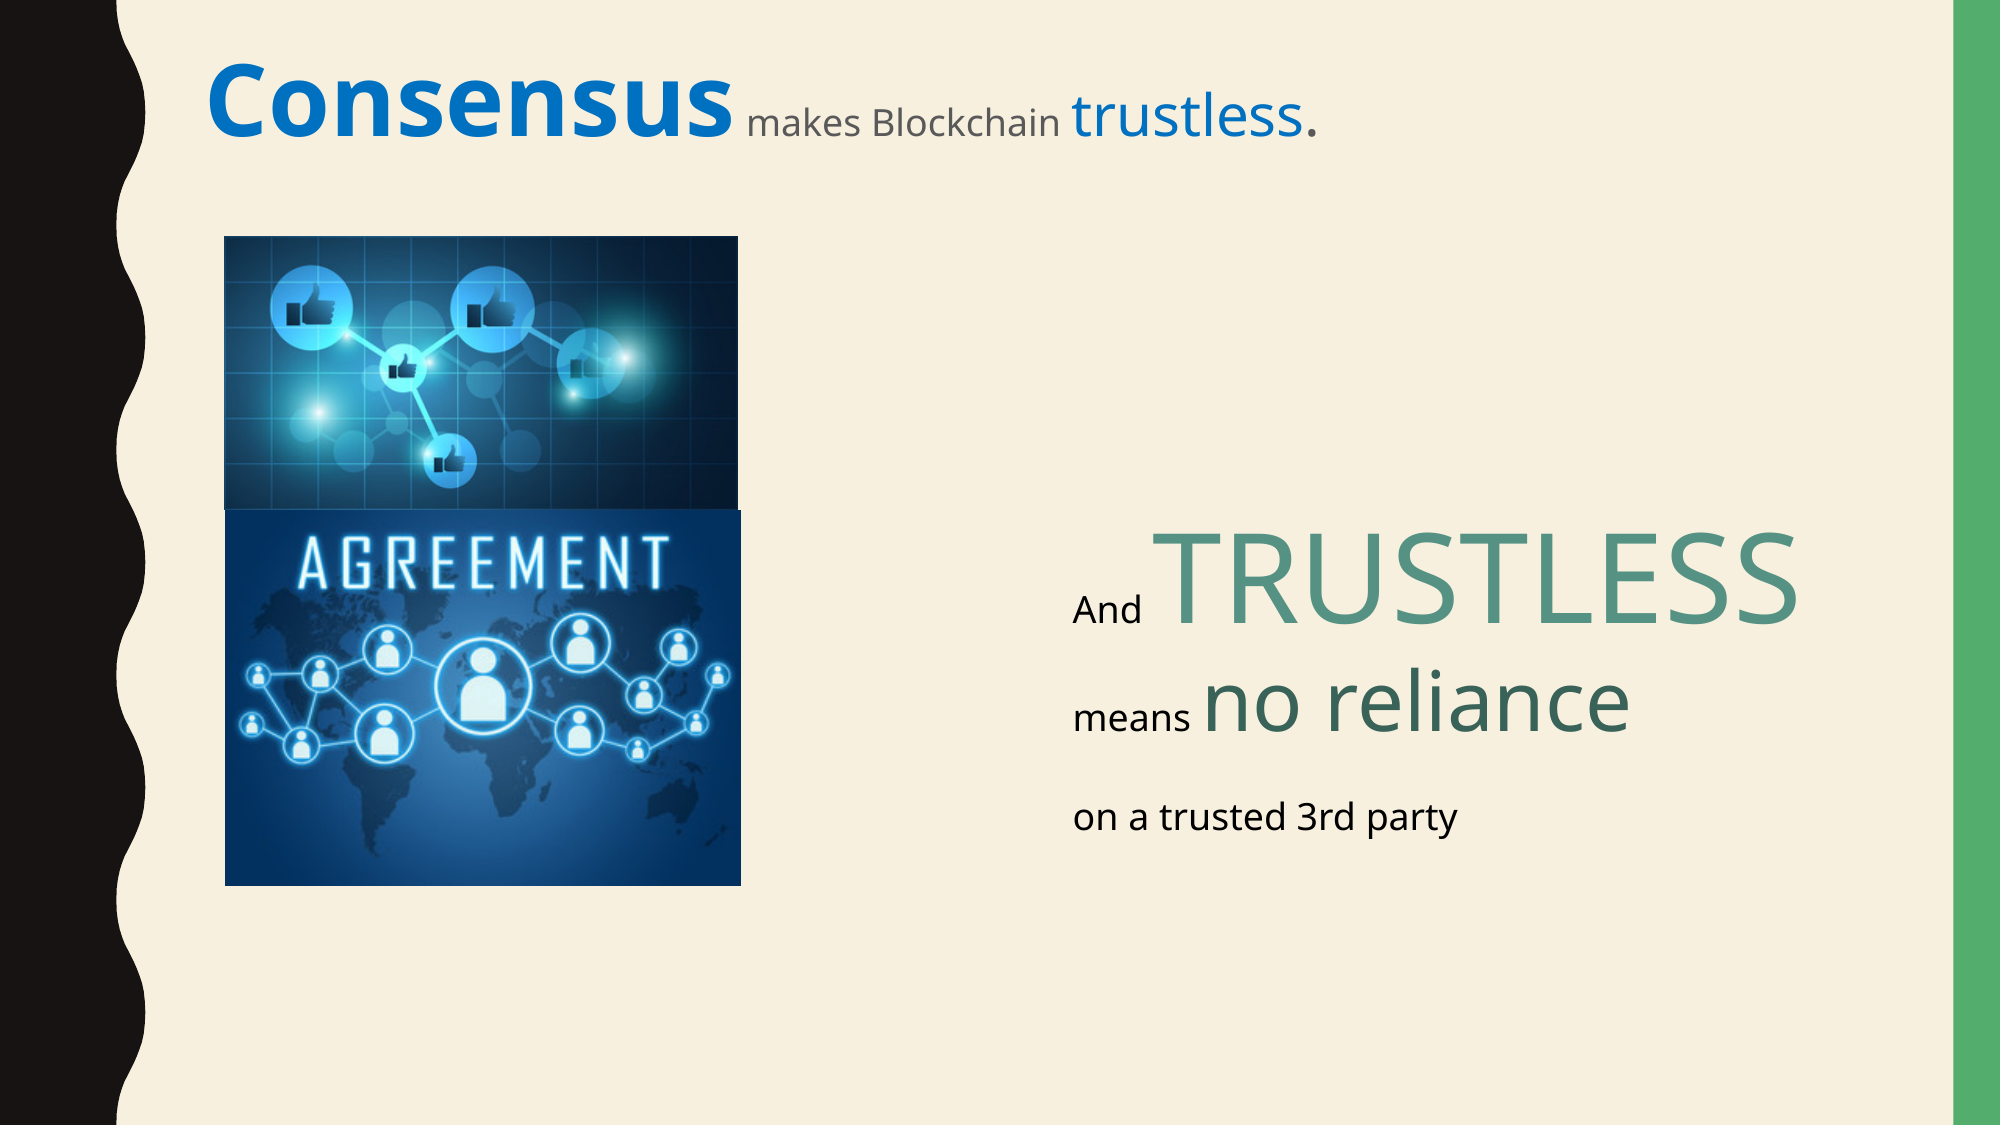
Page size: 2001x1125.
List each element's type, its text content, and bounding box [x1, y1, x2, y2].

picture [224, 236, 738, 510]
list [225, 510, 741, 886]
text_box And TRUSTLESS means no reliance on a trusted 3rd party [1057, 490, 1897, 846]
text_box Consensus makes Blockchain trustless.​ [190, 29, 1888, 165]
